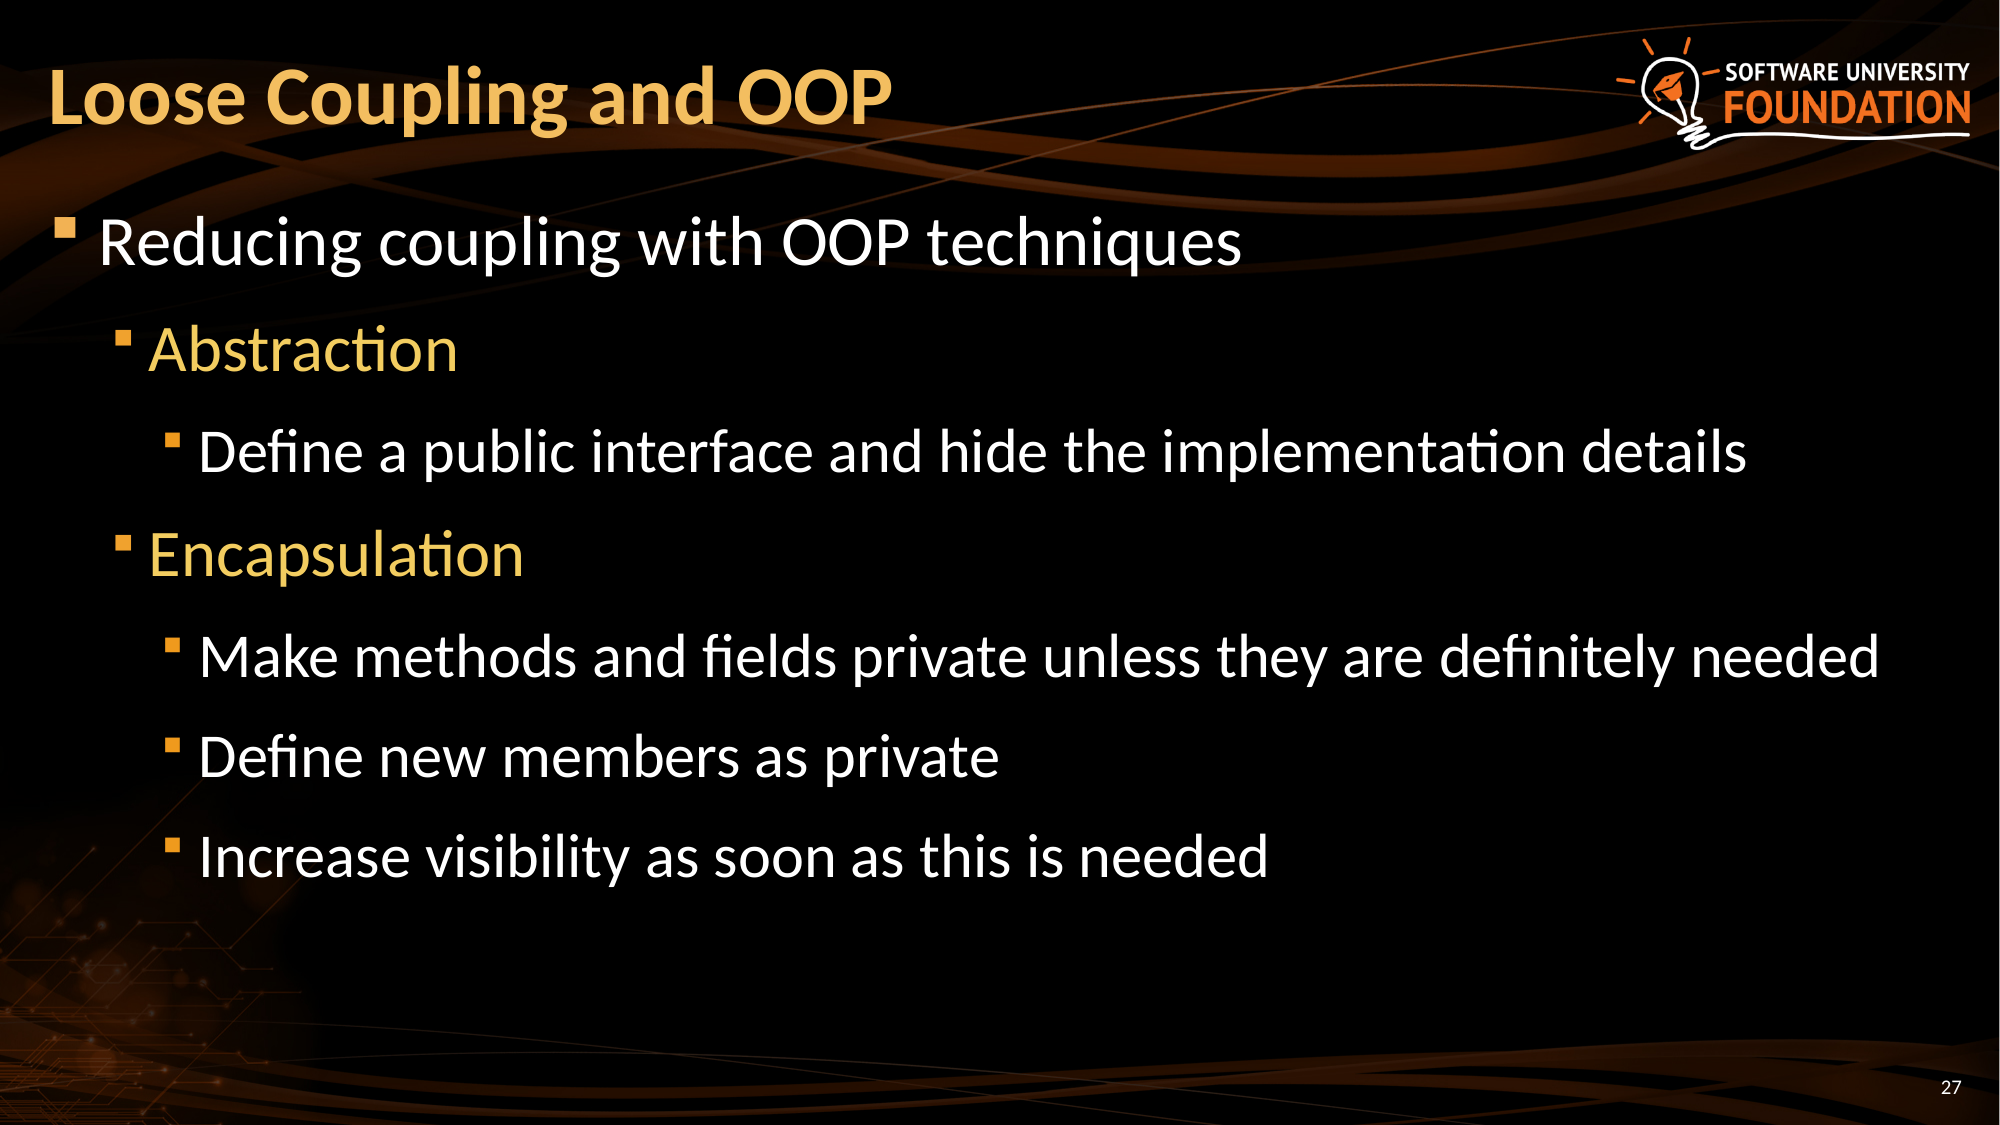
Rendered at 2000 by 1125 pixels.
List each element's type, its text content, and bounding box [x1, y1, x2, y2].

title Loose Coupling and OOP [30, 6, 1602, 189]
picture [0, 0, 2000, 1125]
list Reducing coupling with OOP techniques Abstraction Define a public interface and hide the implementation details Encapsulation Make methods and fields private unless they are definitely needed Define new members as private Increase visibility as soon as this is needed [31, 188, 1968, 1103]
